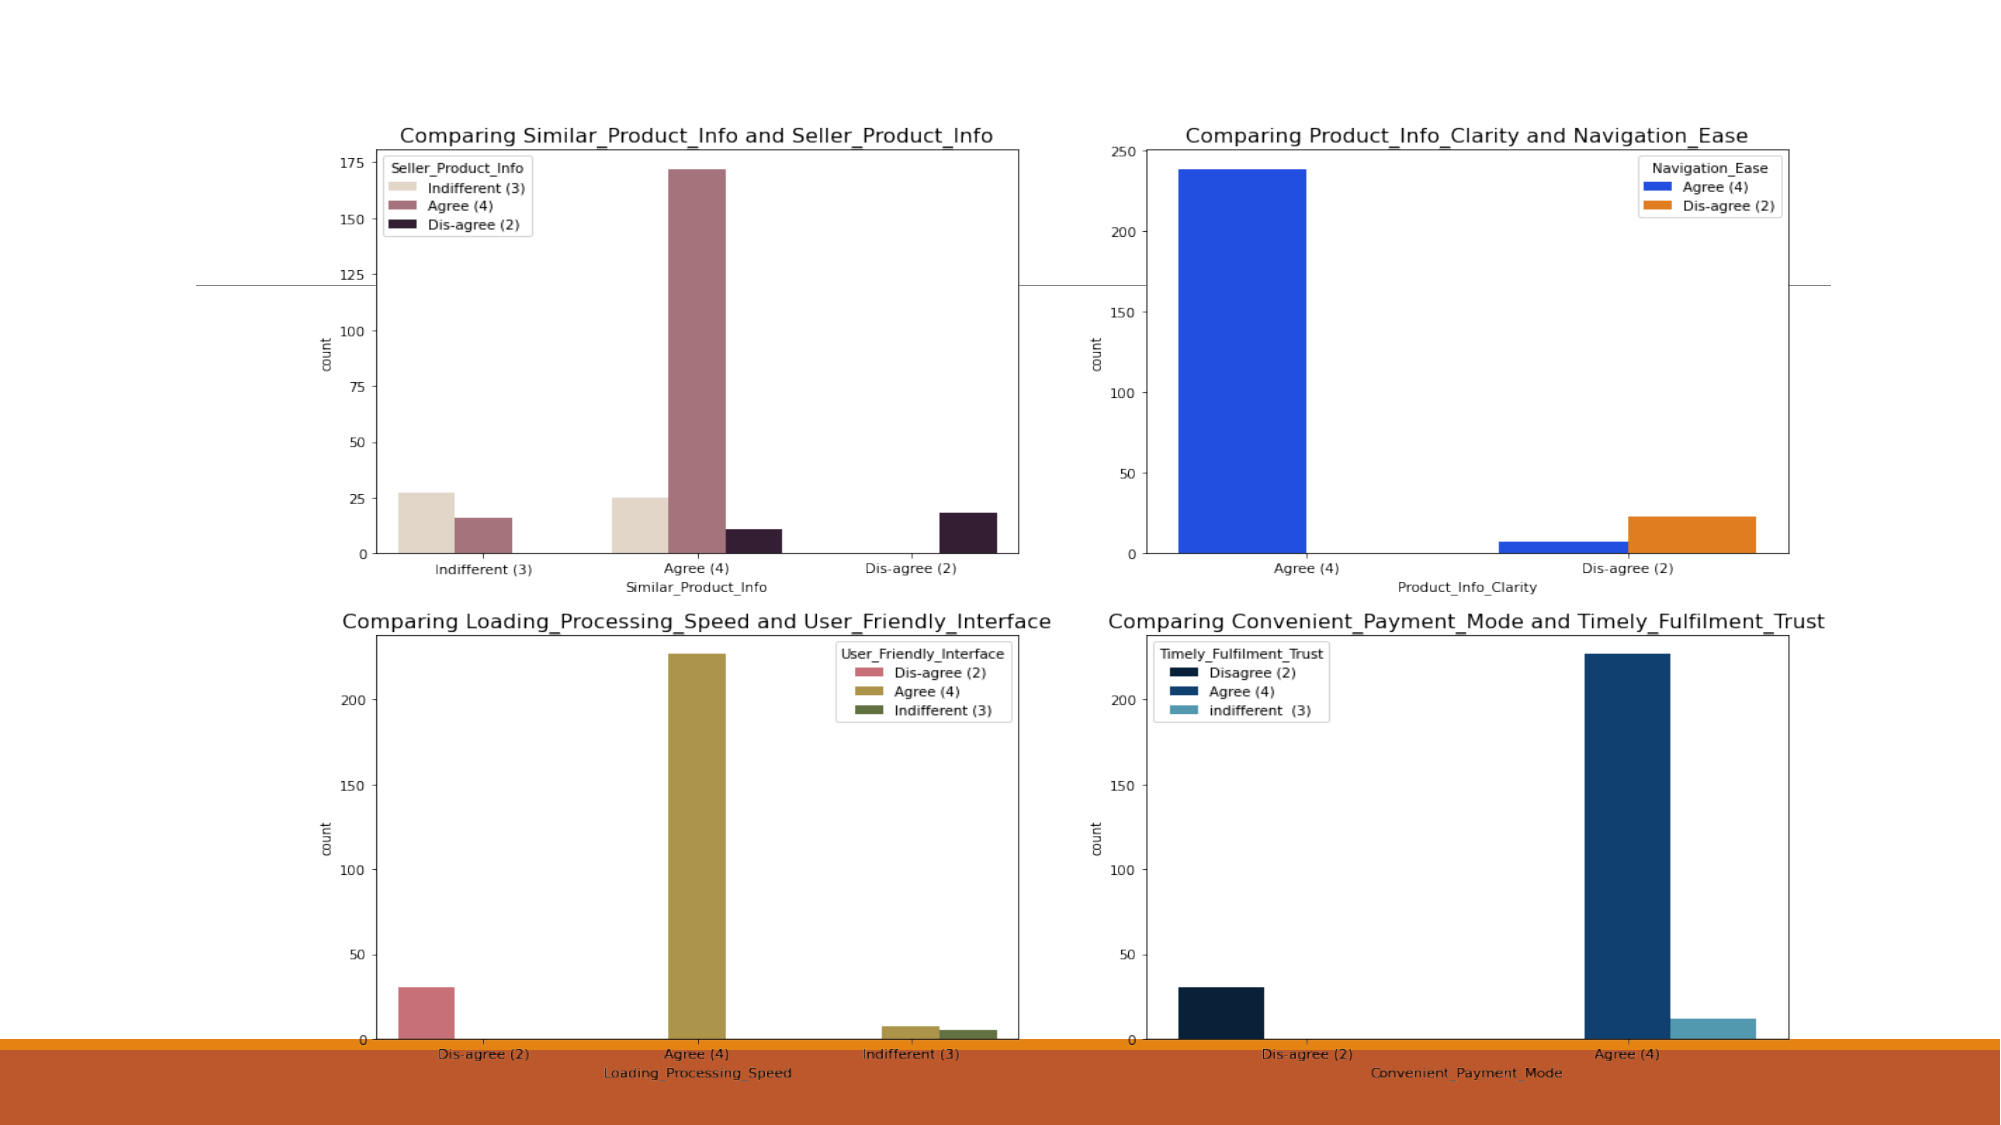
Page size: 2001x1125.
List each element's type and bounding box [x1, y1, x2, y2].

picture [309, 118, 1835, 1089]
